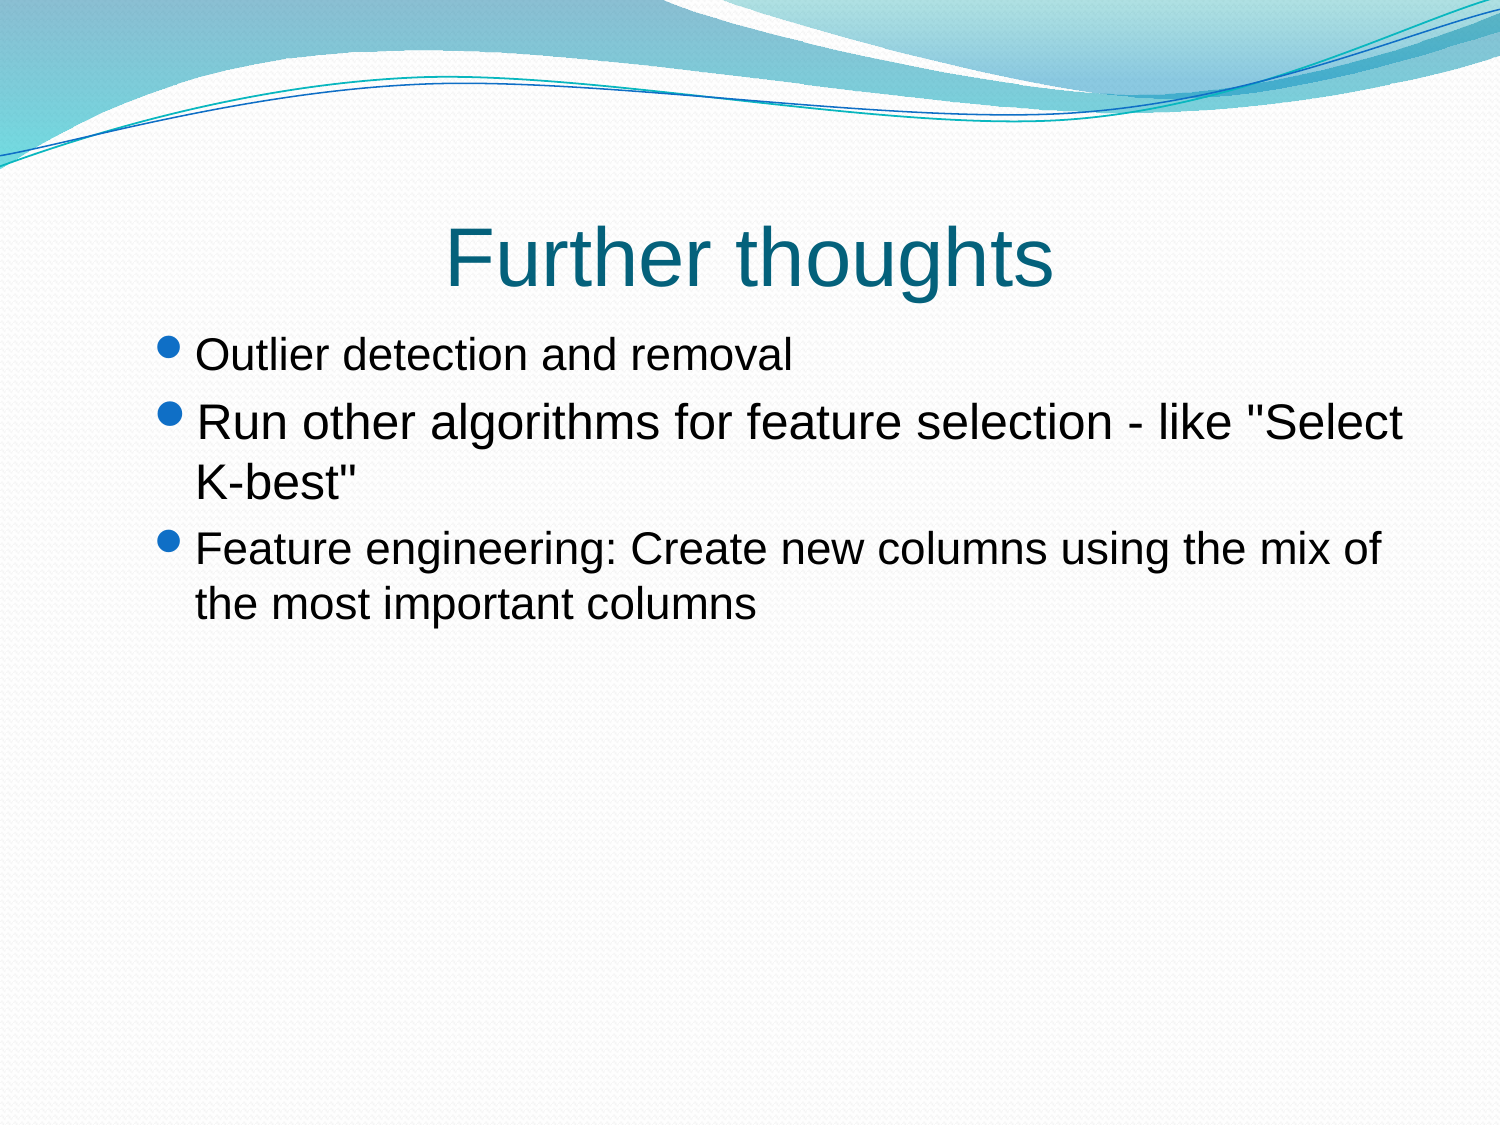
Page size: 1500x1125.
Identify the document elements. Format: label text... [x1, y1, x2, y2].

title Further thoughts [75, 115, 1425, 303]
list Outlier detection and removal Run other algorithms for feature selection - like "Select K-best" Feature engineering: Create new columns using the mix of the most important columns [75, 317, 1425, 1038]
